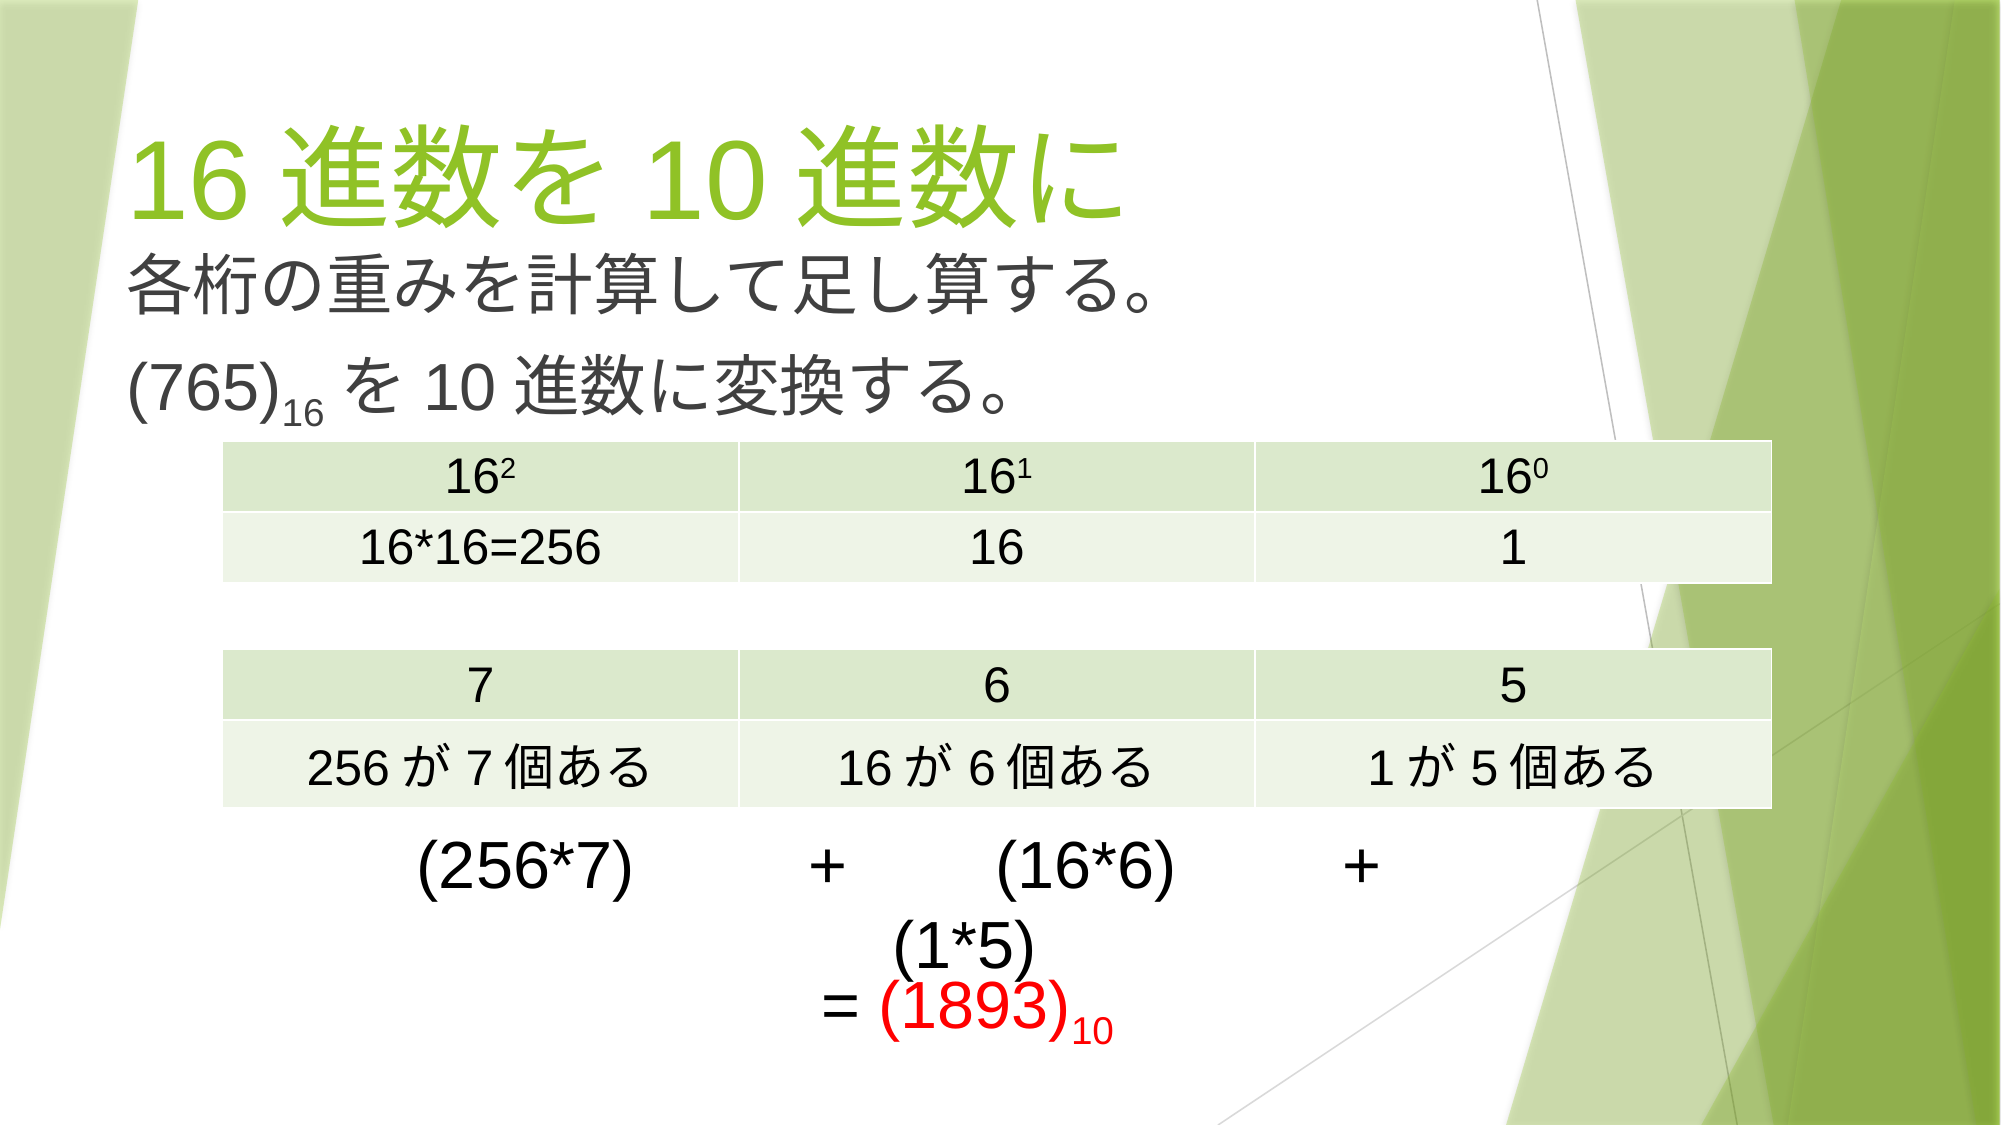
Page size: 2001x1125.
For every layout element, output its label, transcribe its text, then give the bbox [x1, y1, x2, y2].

table_header 5 [1256, 650, 1771, 719]
table_cell 1 [1256, 513, 1771, 582]
text_box = (1893)10 [806, 954, 1142, 1106]
table_header 161 [740, 442, 1254, 511]
table_header 160 [1256, 442, 1771, 511]
title 16進数を10進数に [111, 99, 1883, 209]
table_header 6 [740, 650, 1254, 719]
table_cell 16*16=256 [223, 513, 738, 582]
table_cell 16が6個ある [740, 721, 1254, 807]
table_cell 16 [740, 513, 1254, 582]
table_cell 1が5個ある [1256, 721, 1771, 807]
list 各桁の重みを計算して足し算する。 (765)16を10進数に変換する。 [111, 235, 1883, 1082]
table_header 7 [223, 650, 738, 719]
text_box (256*7) + (16*6) + (1*5) [337, 814, 1611, 990]
table_header 162 [223, 442, 738, 511]
table_cell 256が7個ある [223, 721, 738, 807]
